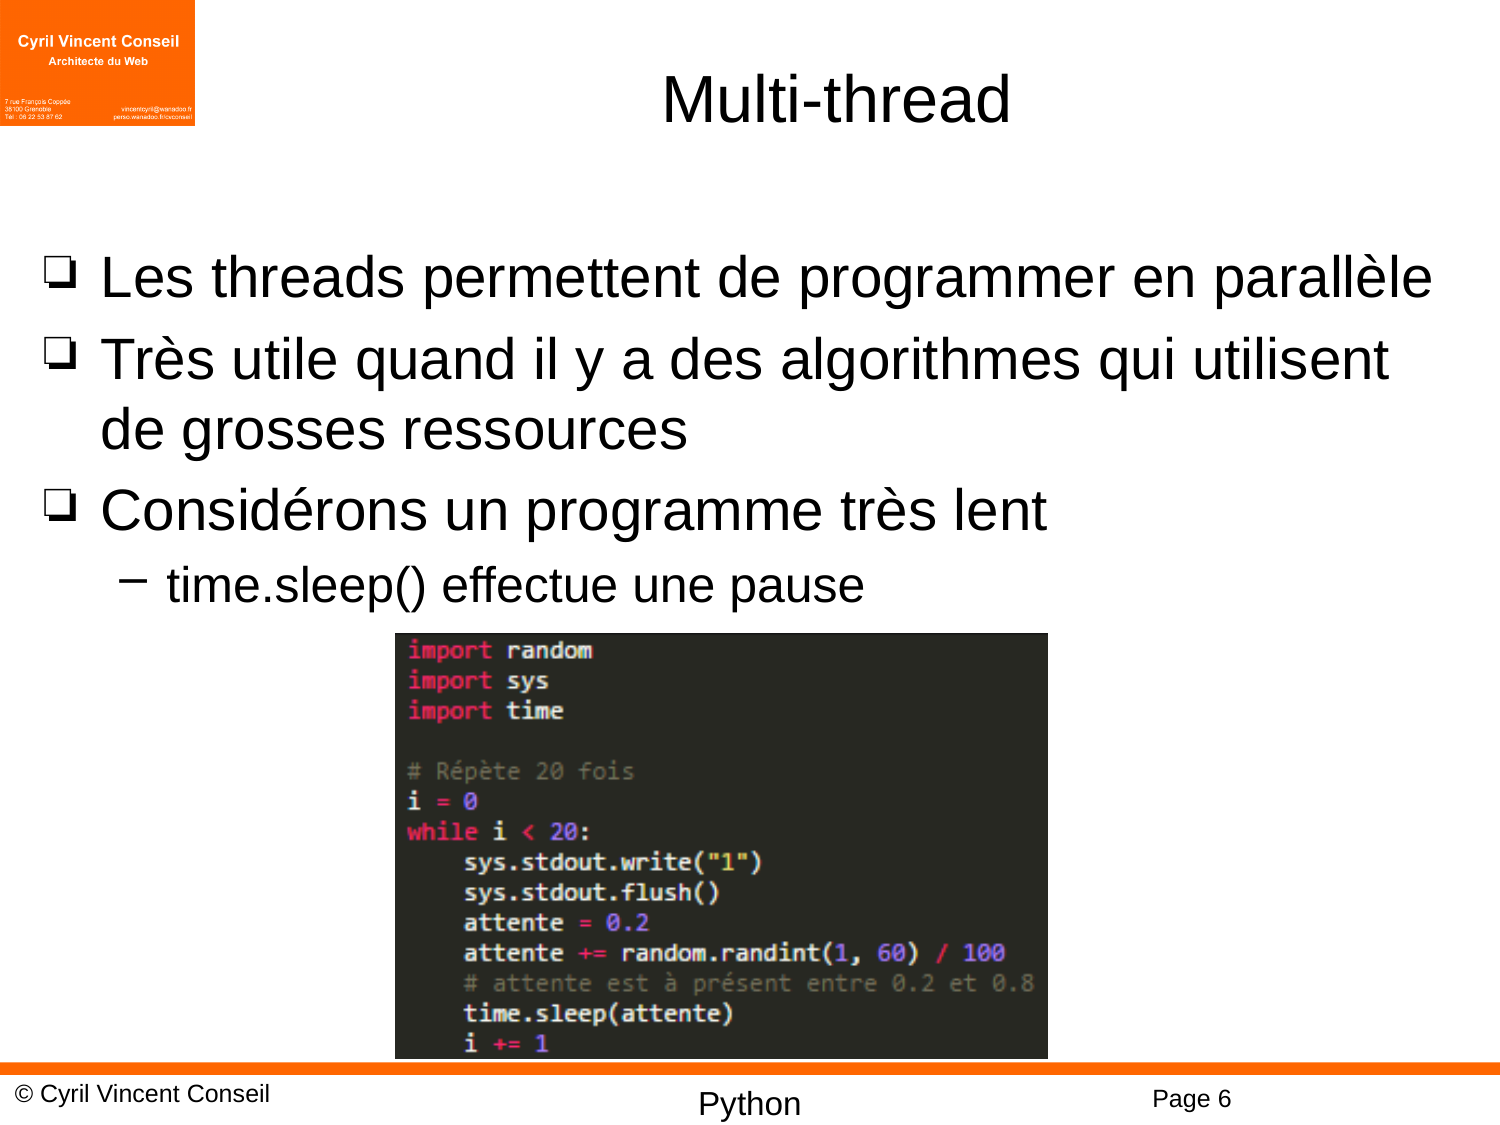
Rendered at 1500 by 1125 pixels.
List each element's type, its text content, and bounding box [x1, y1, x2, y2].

picture [395, 633, 1048, 1059]
list Les threads permettent de programmer en parallèle Très utile quand il y a des algorithmes qui utilisent de grosses ressources Considérons un programme très lent time.sleep() effectue une pause [29, 231, 1468, 1059]
picture [0, 0, 195, 126]
title Multi-thread [194, 2, 1480, 190]
